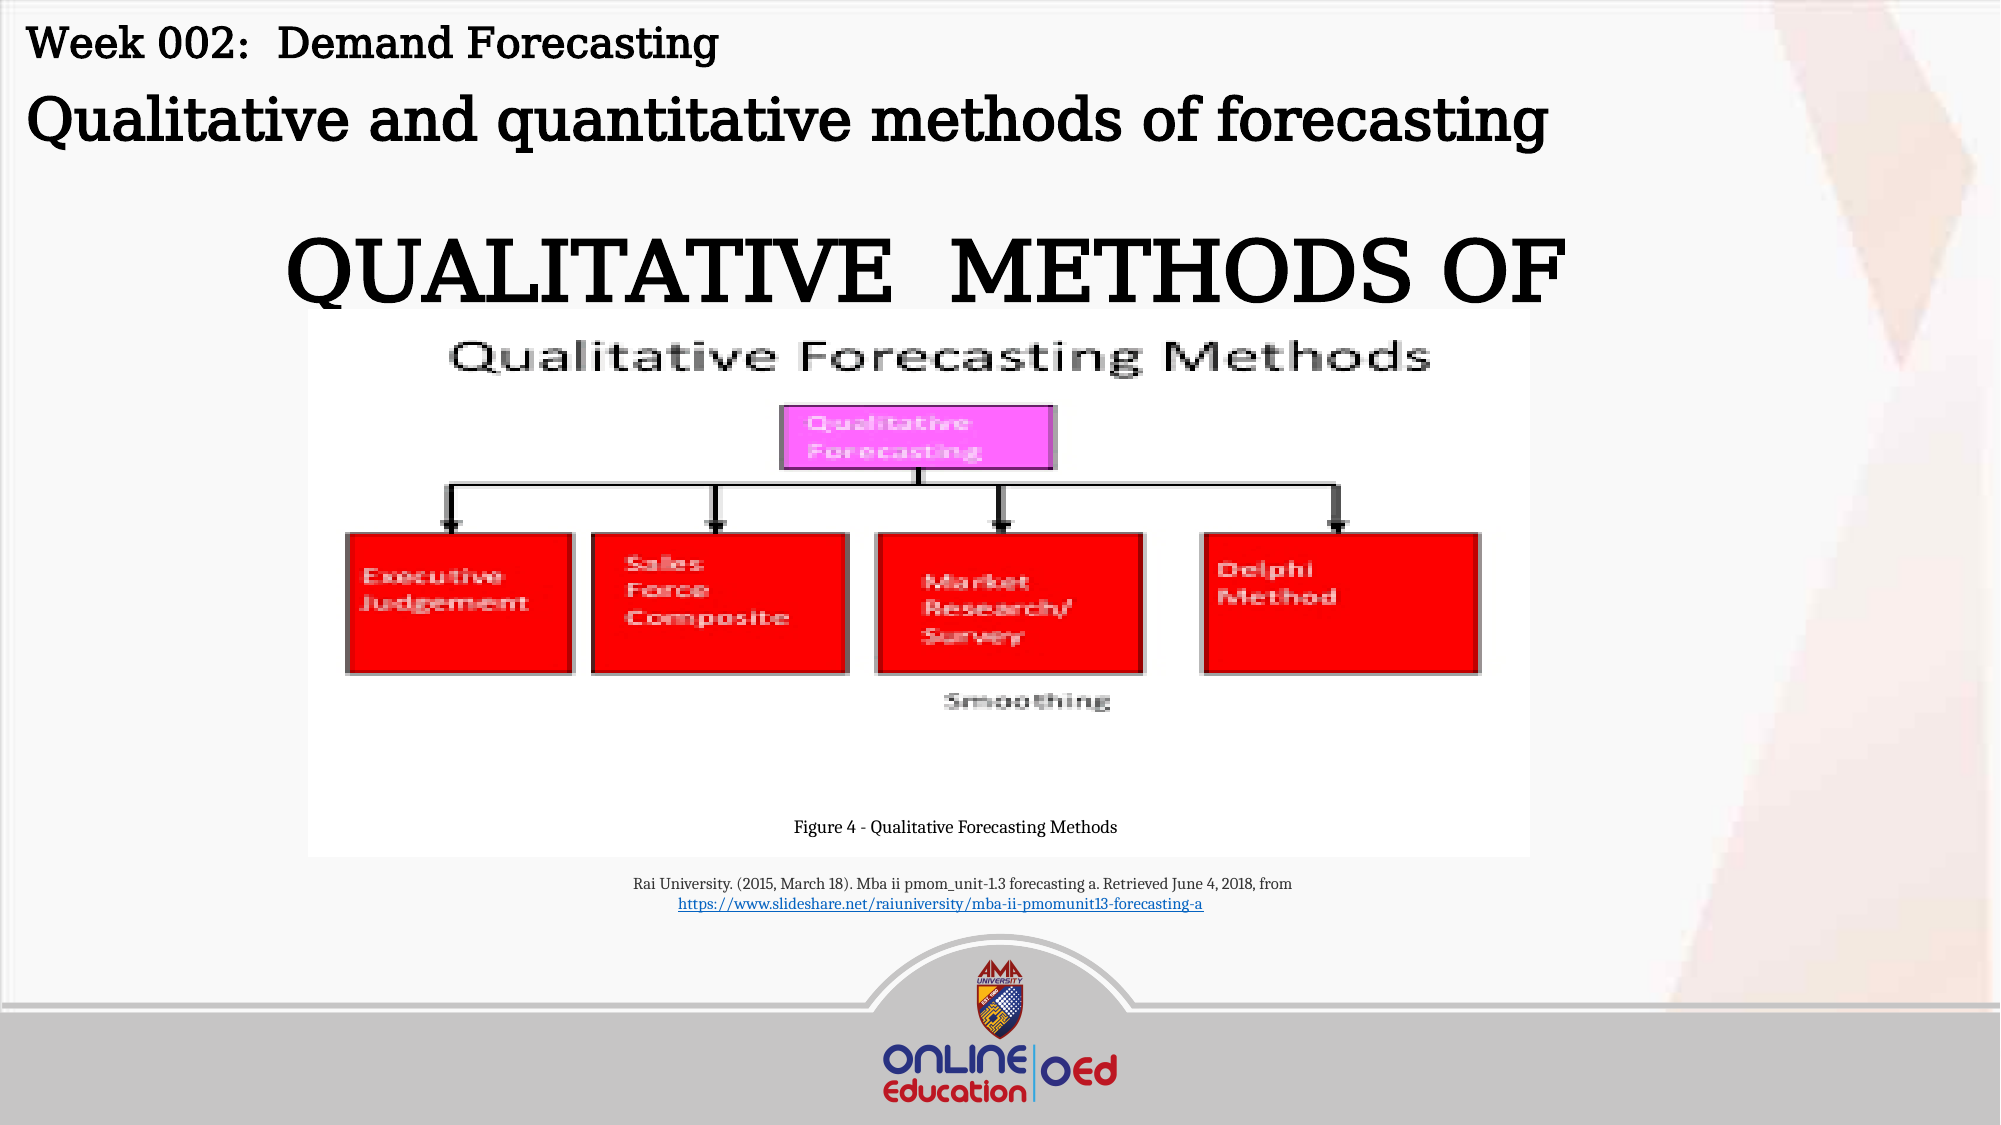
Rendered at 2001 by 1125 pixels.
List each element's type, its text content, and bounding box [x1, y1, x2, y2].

text_box QUALITATIVE METHODS OF FORECASTING [73, 209, 1779, 425]
text_box Week 002: Demand Forecasting [11, 8, 1984, 74]
picture [0, 0, 2001, 1125]
text_box Rai University. (2015, March 18). Mba ii pmom_unit-1.3 forecasting a. Retrieved June 4, 2018, from https://www.slideshare.net/raiuniversity/mba-ii-pmomunit13-forecasting-a [374, 865, 1375, 921]
text_box Qualitative and quantitative methods of forecasting [11, 74, 1984, 159]
